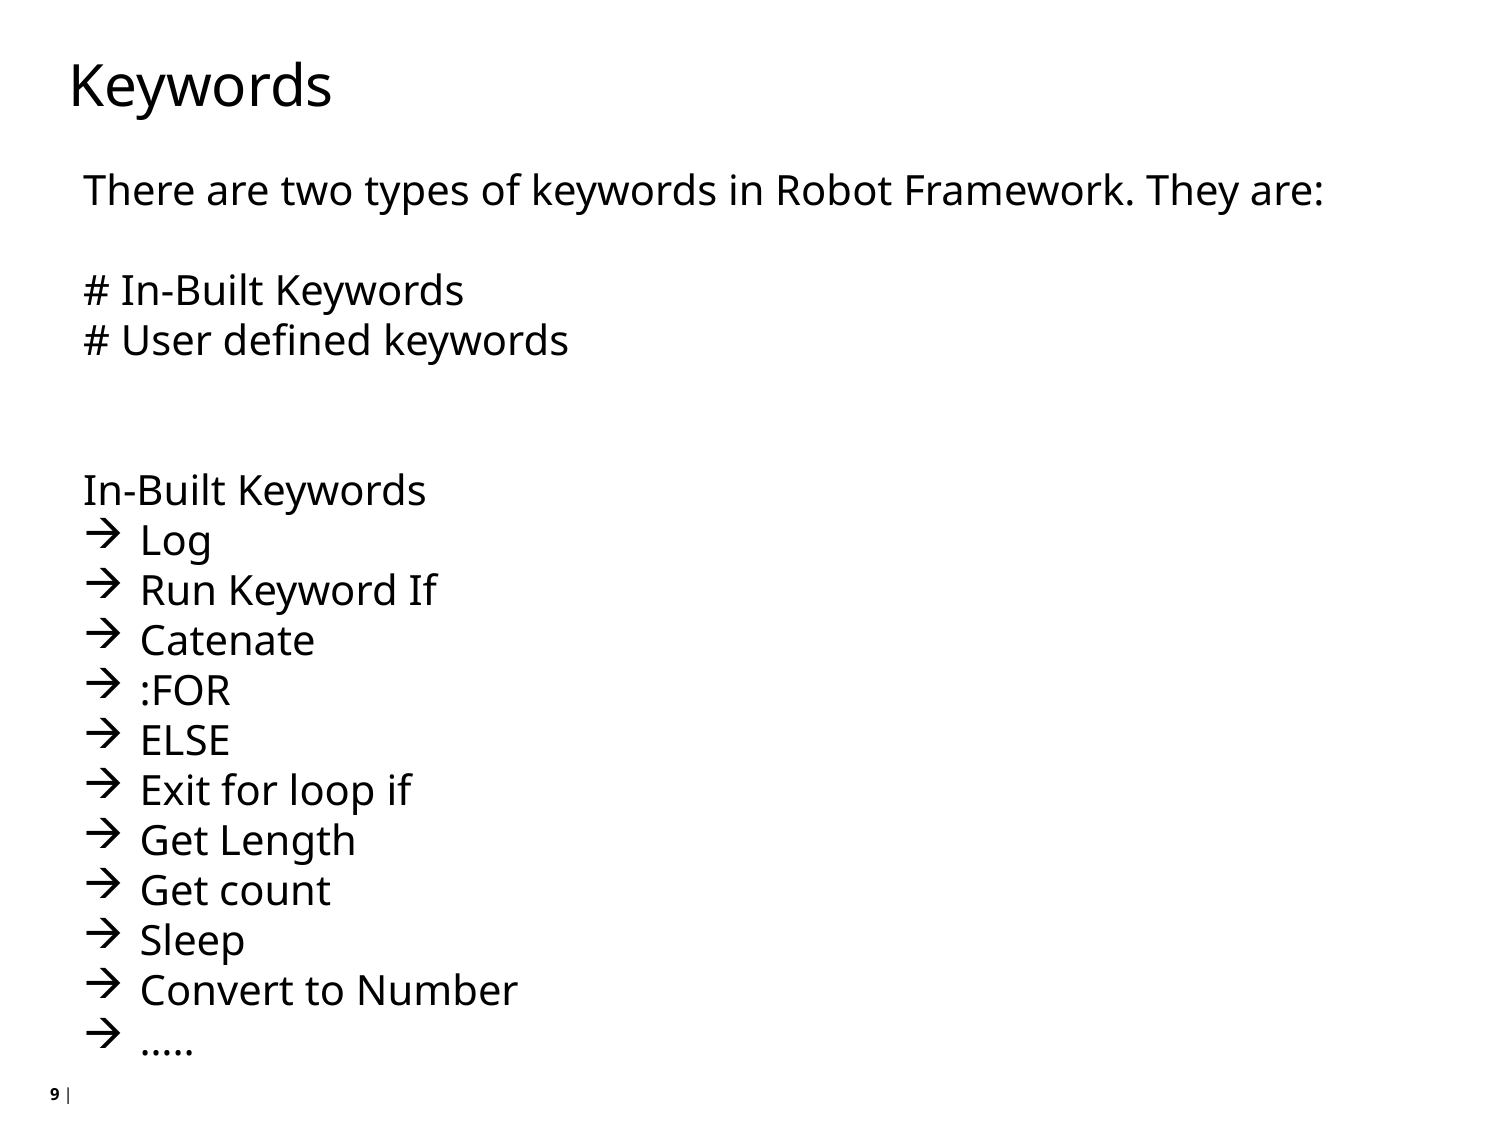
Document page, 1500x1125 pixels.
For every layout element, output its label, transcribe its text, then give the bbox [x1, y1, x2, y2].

title Keywords [68, 48, 1432, 202]
text_box There are two types of keywords in Robot Framework. They are: # In-Built Keywords # User defined keywords In-Built Keywords Log Run Keyword If Catenate :FOR ELSE Exit for loop if Get Length Get count Sleep Convert to Number ….. [68, 156, 1380, 1072]
